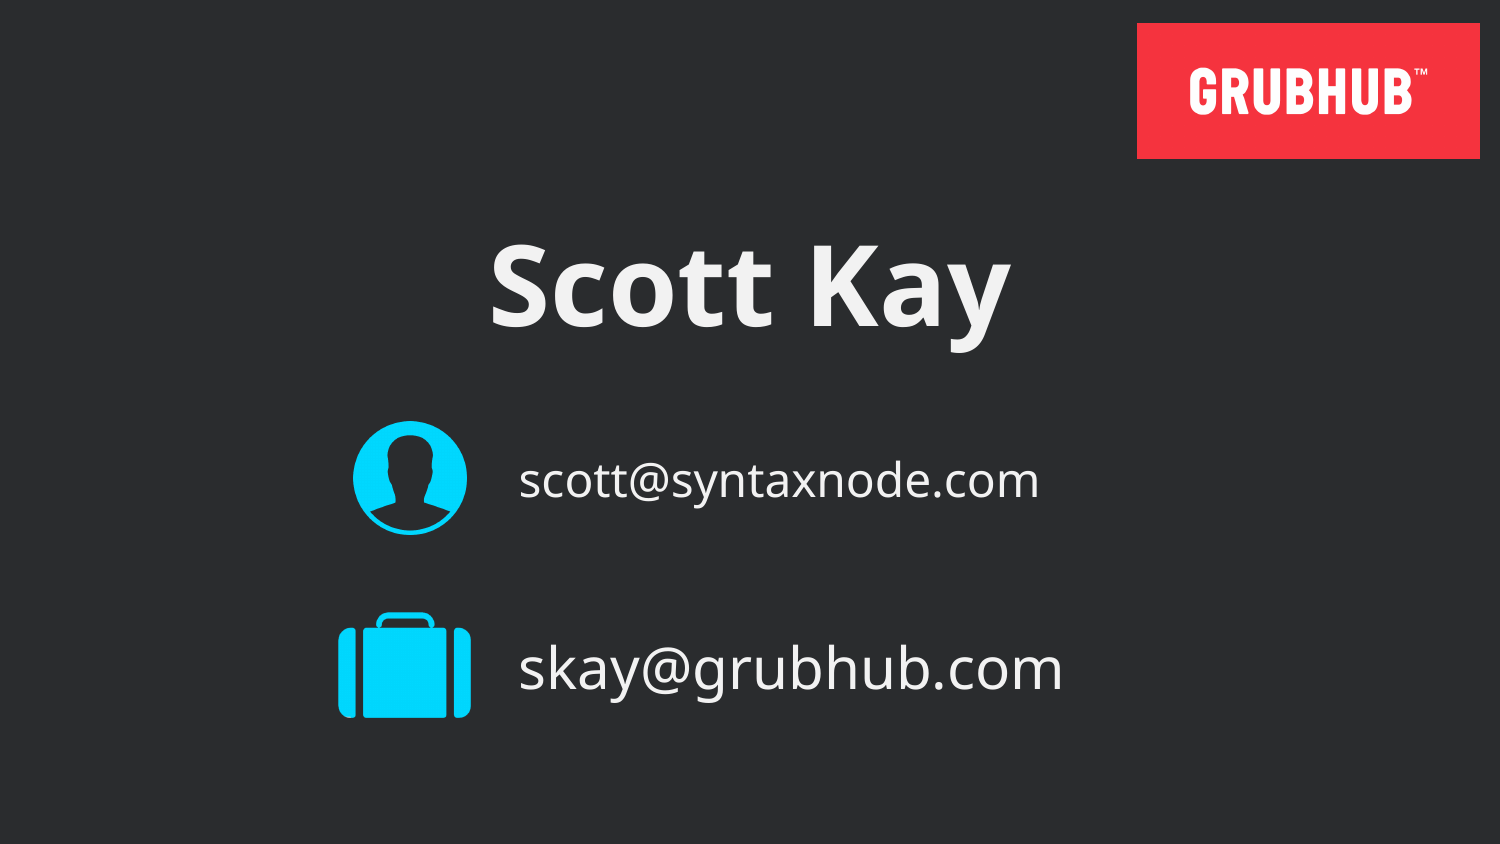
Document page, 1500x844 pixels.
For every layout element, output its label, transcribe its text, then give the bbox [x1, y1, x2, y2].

text_box Scott Kay [468, 206, 1032, 357]
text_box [353, 421, 1147, 535]
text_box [338, 610, 1162, 723]
picture [1137, 22, 1481, 160]
